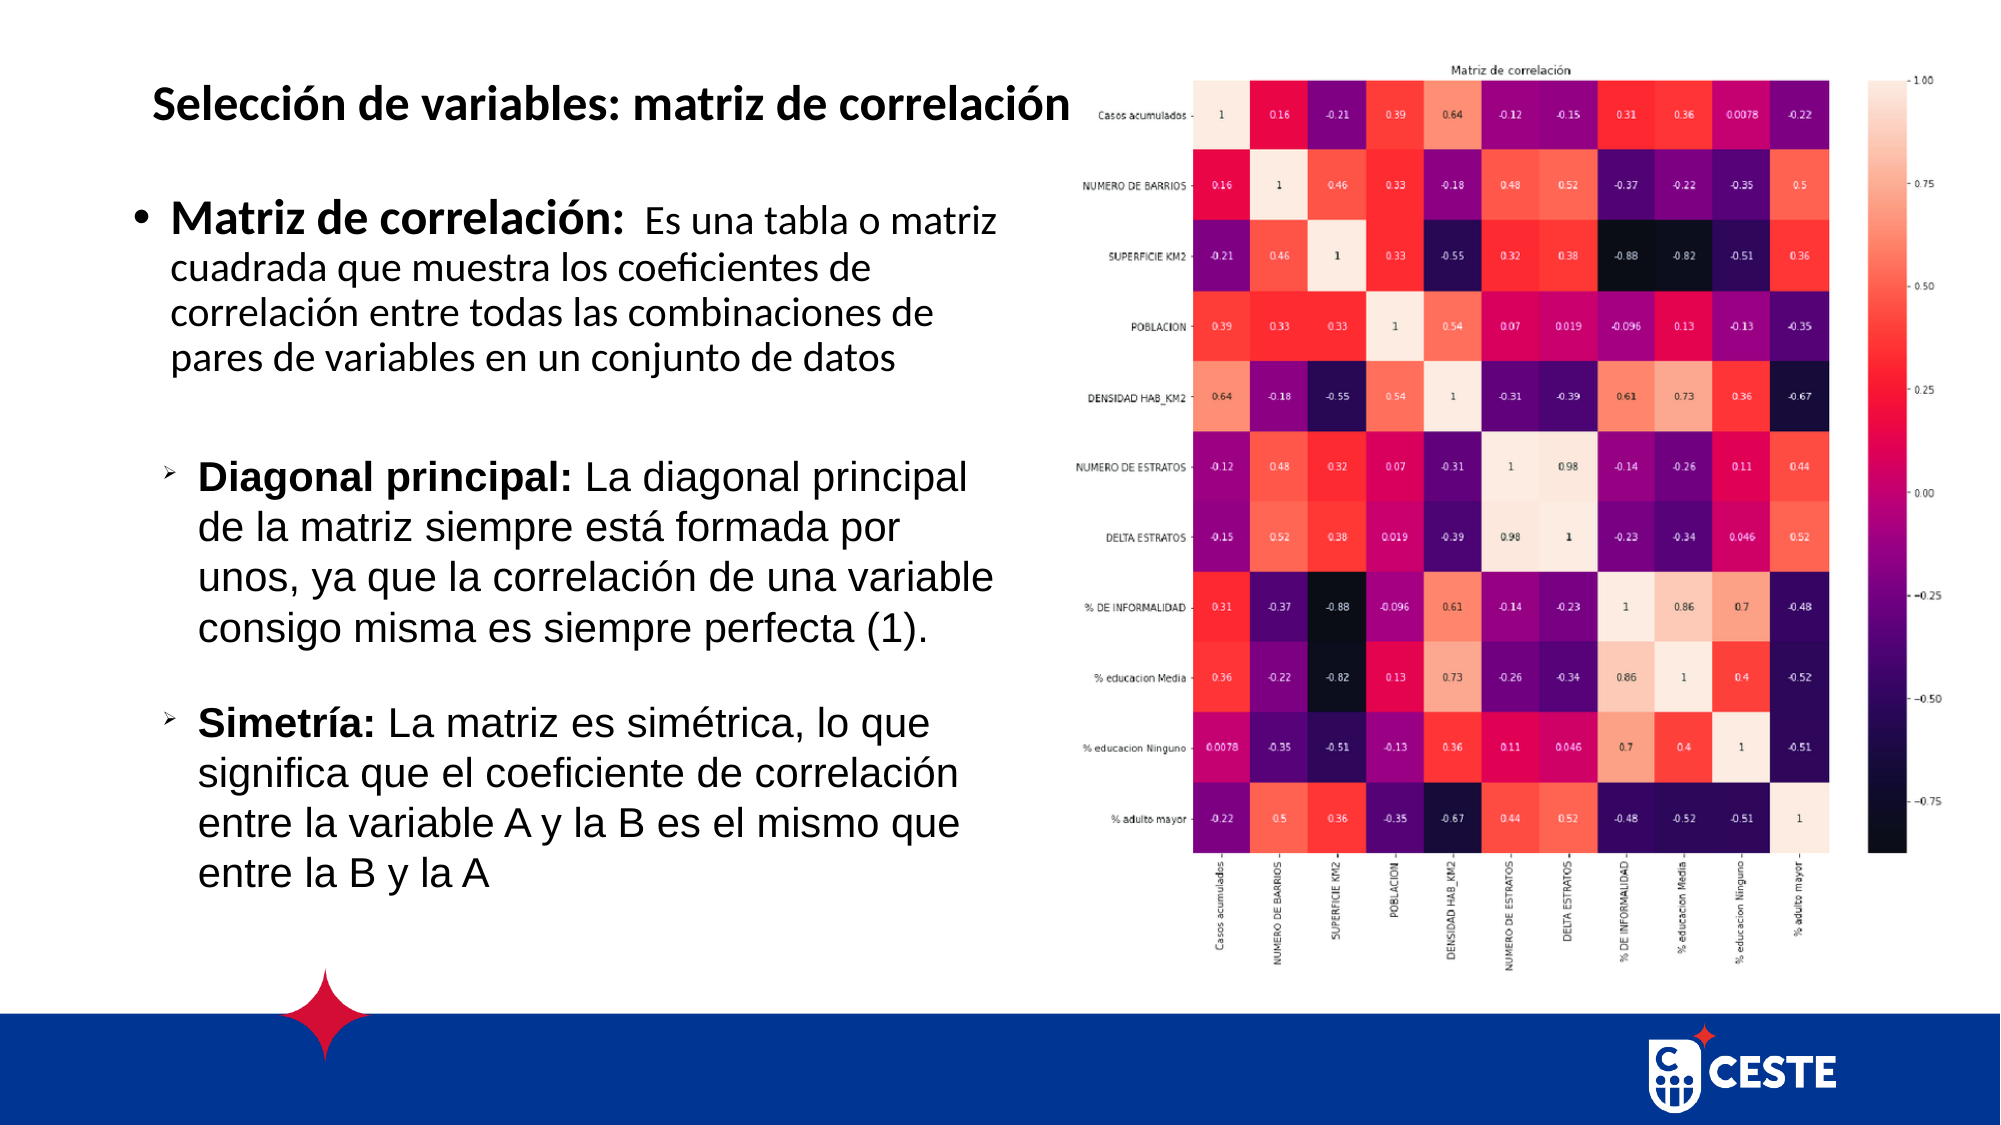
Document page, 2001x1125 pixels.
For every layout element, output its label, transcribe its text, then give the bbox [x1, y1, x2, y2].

picture [1070, 59, 1949, 978]
picture [1629, 1014, 1855, 1122]
title Selección de variables: matriz de correlación [137, 59, 1069, 149]
list Matriz de correlación: Es una tabla o matriz cuadrada que muestra los coeficientes de correlación entre todas las combinaciones de pares de variables en un conjunto de datos [118, 184, 1014, 384]
picture [275, 965, 375, 1065]
text_box Diagonal principal: La diagonal principal de la matriz siempre está formada por unos, ya que la correlación de una variable consigo misma es siempre perfecta (1). Simetría: La matriz es simétrica, lo que significa que el coeficiente de correlación entre la variable A y la B es el mismo que entre la B y la A [147, 442, 1014, 944]
